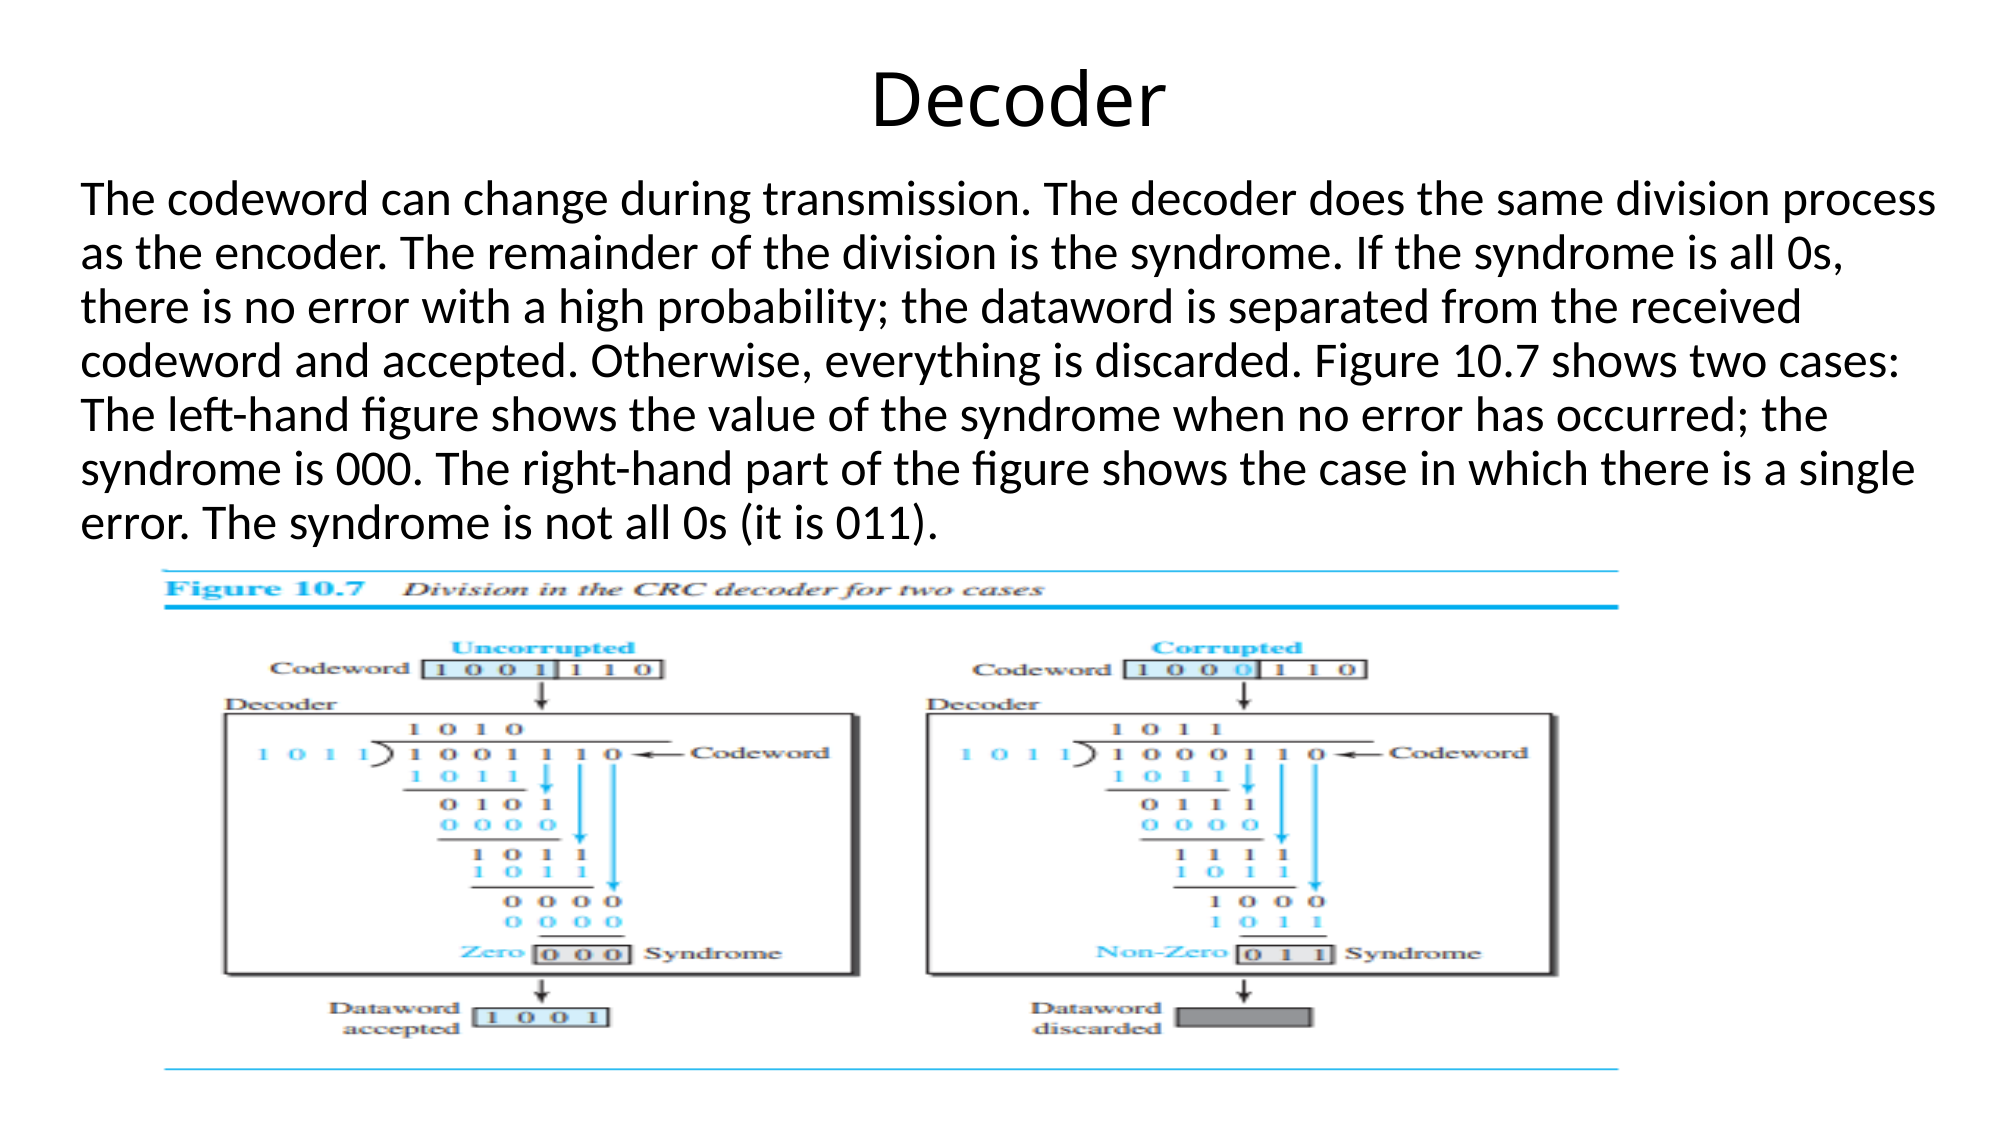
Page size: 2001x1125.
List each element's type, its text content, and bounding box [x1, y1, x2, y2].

title Decoder [65, 53, 1972, 150]
subtitle The codeword can change during transmission. The decoder does the same division process as the encoder. The remainder of the division is the syndrome. If the syndrome is all 0s, there is no error with a high probability; the dataword is separated from the received codeword and accepted. Otherwise, everything is discarded. Figure 10.7 shows two cases: The left-hand figure shows the value of the syndrome when no error has occurred; the syndrome is 000. The right-hand part of the figure shows the case in which there is a single error. The syndrome is not all 0s (it is 011). [65, 164, 1972, 1095]
picture [149, 566, 1657, 1075]
